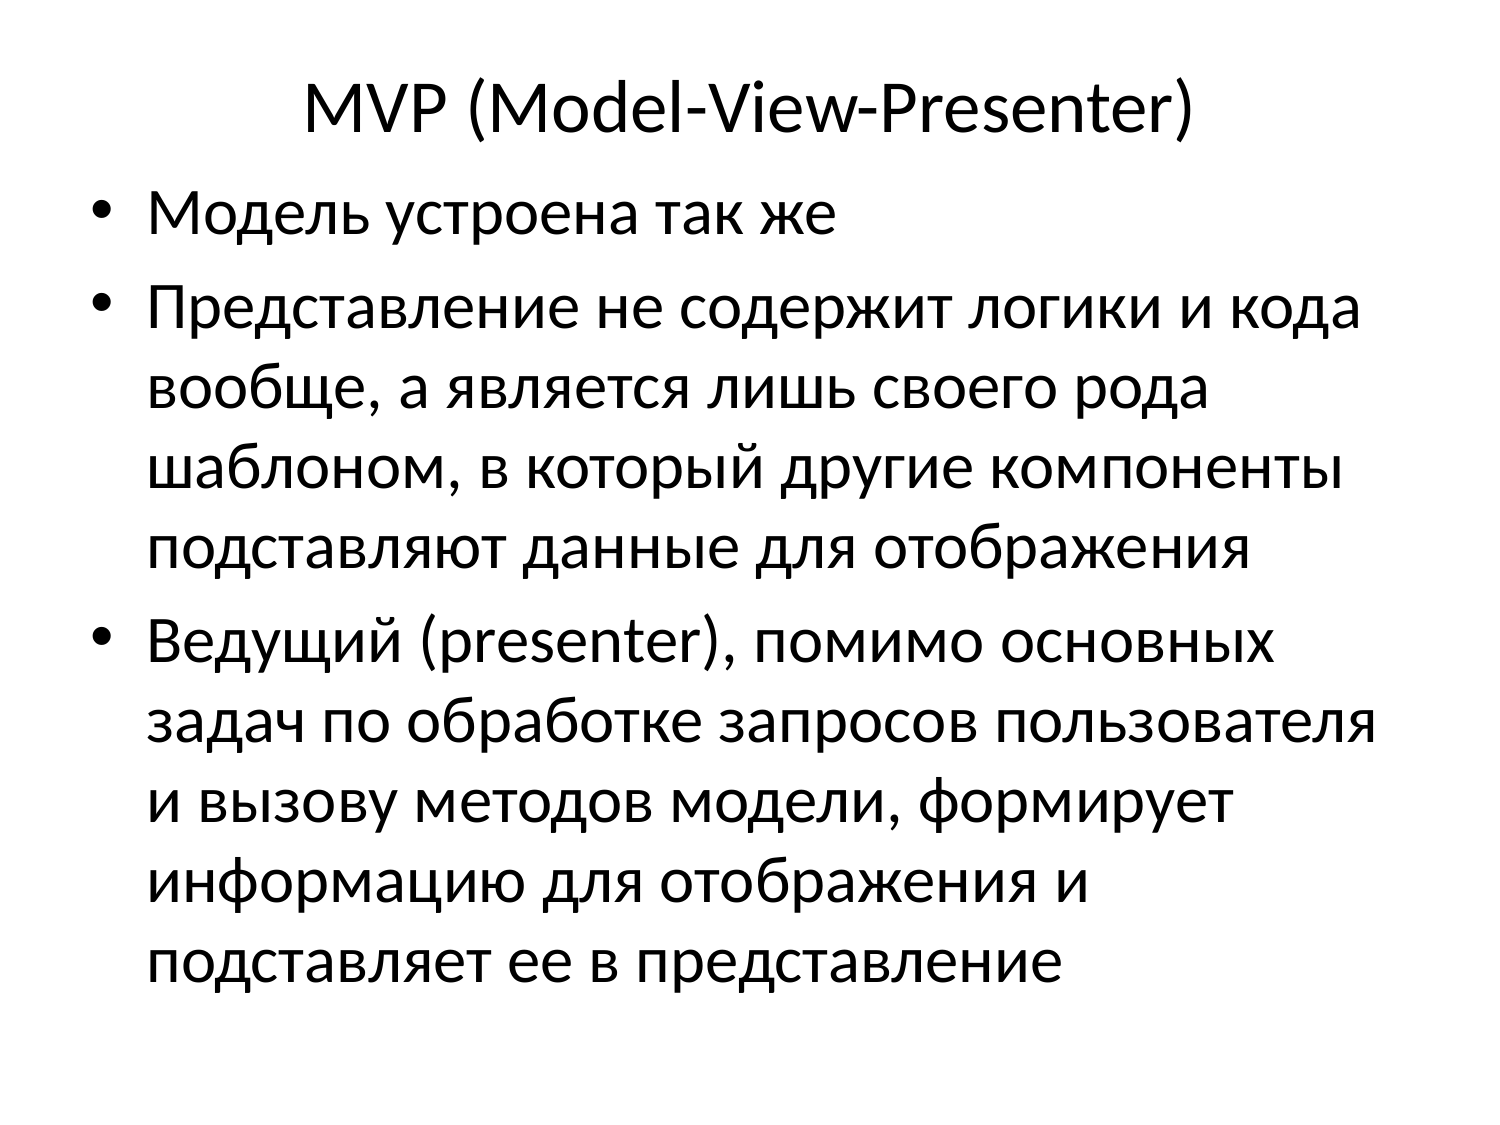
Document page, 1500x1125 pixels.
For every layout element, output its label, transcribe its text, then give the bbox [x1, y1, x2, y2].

title MVP (Model-View-Presenter) [75, 45, 1425, 160]
list Модель устроена так же Представление не содержит логики и кода вообще, а является лишь своего рода шаблоном, в который другие компоненты подставляют данные для отображения Ведущий (presenter), помимо основных задач по обработке запросов пользователя и вызову методов модели, формирует информацию для отображения и подставляет ее в представление [75, 160, 1425, 1059]
